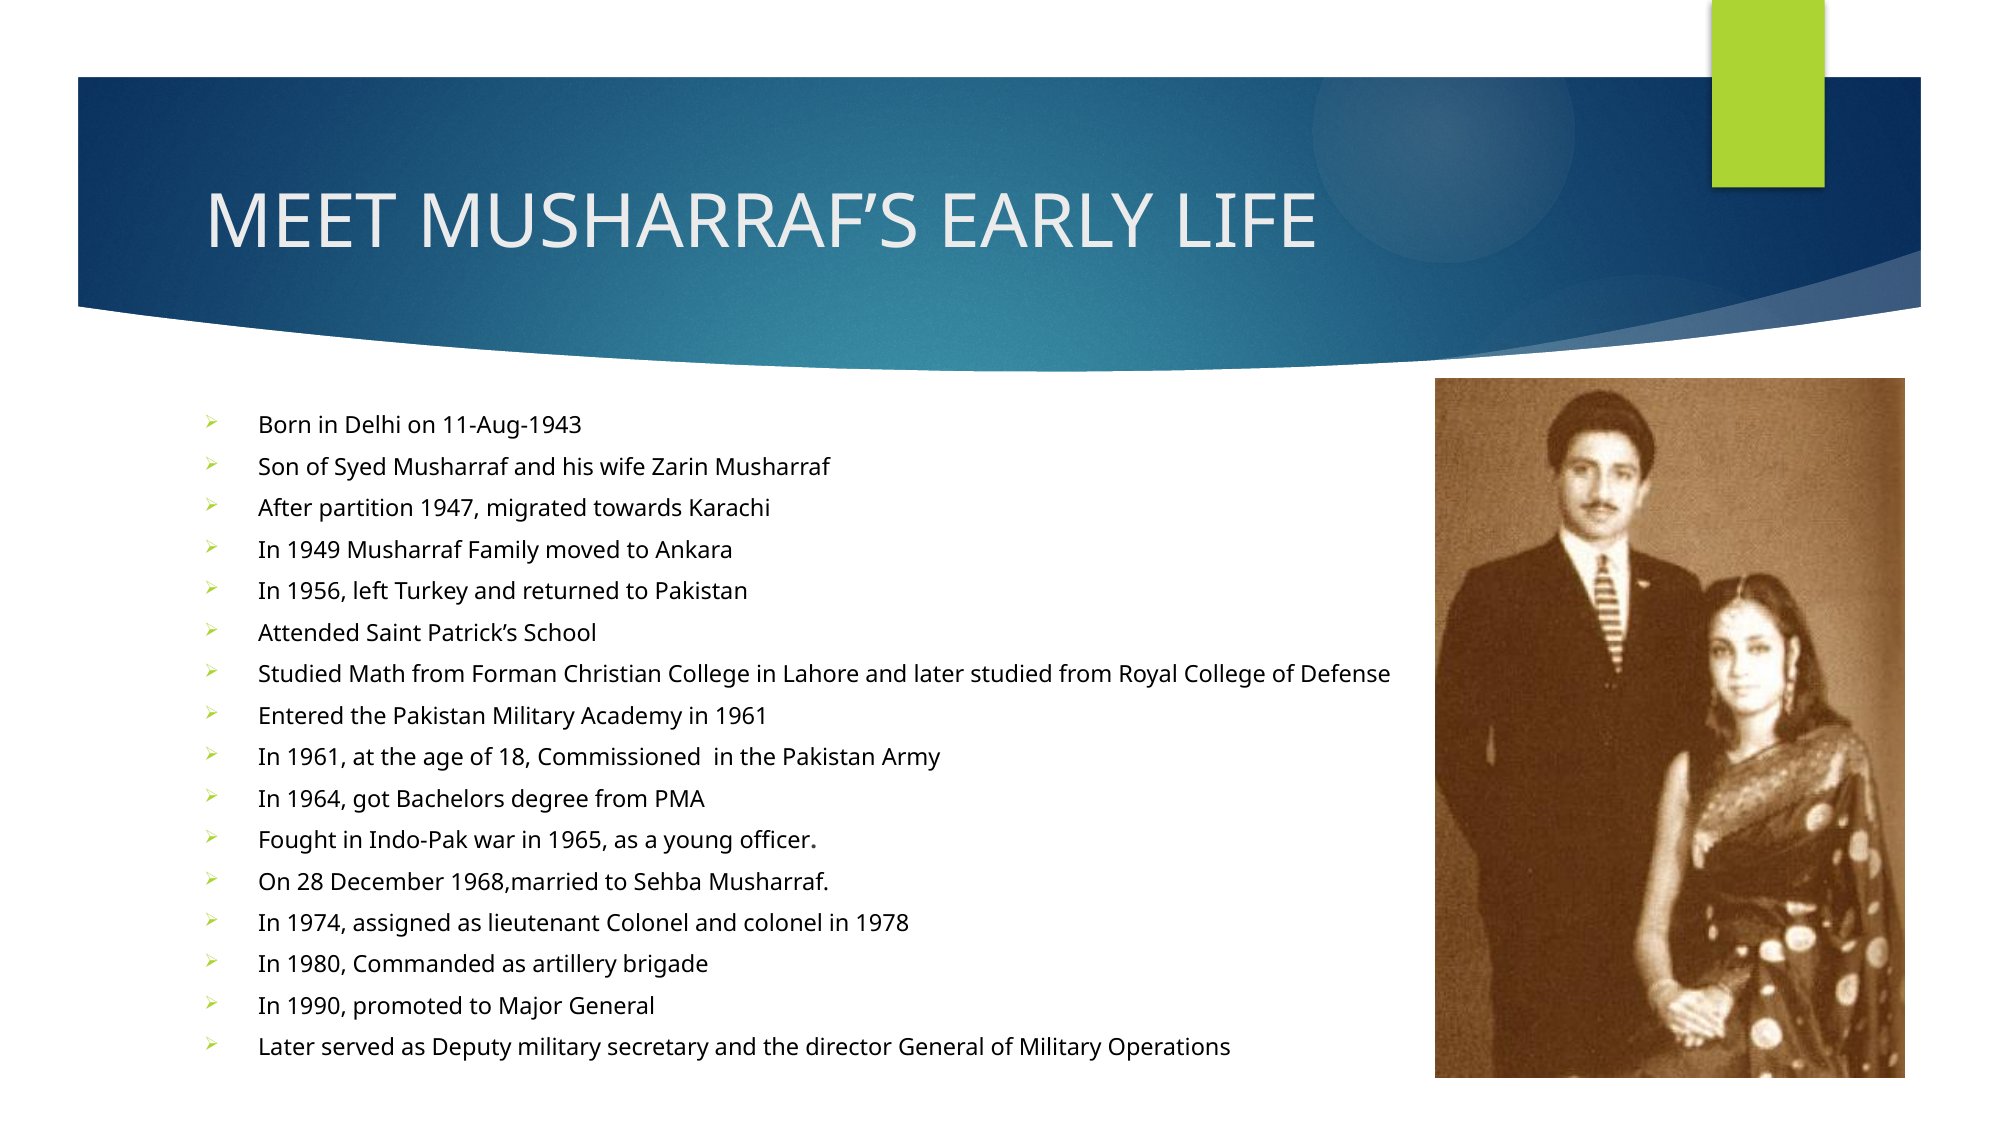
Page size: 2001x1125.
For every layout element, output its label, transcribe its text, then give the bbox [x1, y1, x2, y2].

list Born in Delhi on 11-Aug-1943 Son of Syed Musharraf and his wife Zarin Musharraf After partition 1947, migrated towards Karachi In 1949 Musharraf Family moved to Ankara In 1956, left Turkey and returned to Pakistan Attended Saint Patrick’s School Studied Math from Forman Christian College in Lahore and later studied from Royal College of Defense Entered the Pakistan Military Academy in 1961 In 1961, at the age of 18, Commissioned in the Pakistan Army In 1964, got Bachelors degree from PMA Fought in Indo-Pak war in 1965, as a young officer. On 28 December 1968,married to Sehba Musharraf. In 1974, assigned as lieutenant Colonel and colonel in 1978 In 1980, Commanded as artillery brigade In 1990, promoted to Major General Later served as Deputy military secretary and the director General of Military Operations [189, 402, 1408, 1099]
title MEET MUSHARRAF’S EARLY LIFE [189, 159, 1627, 276]
picture [1435, 378, 1905, 1078]
